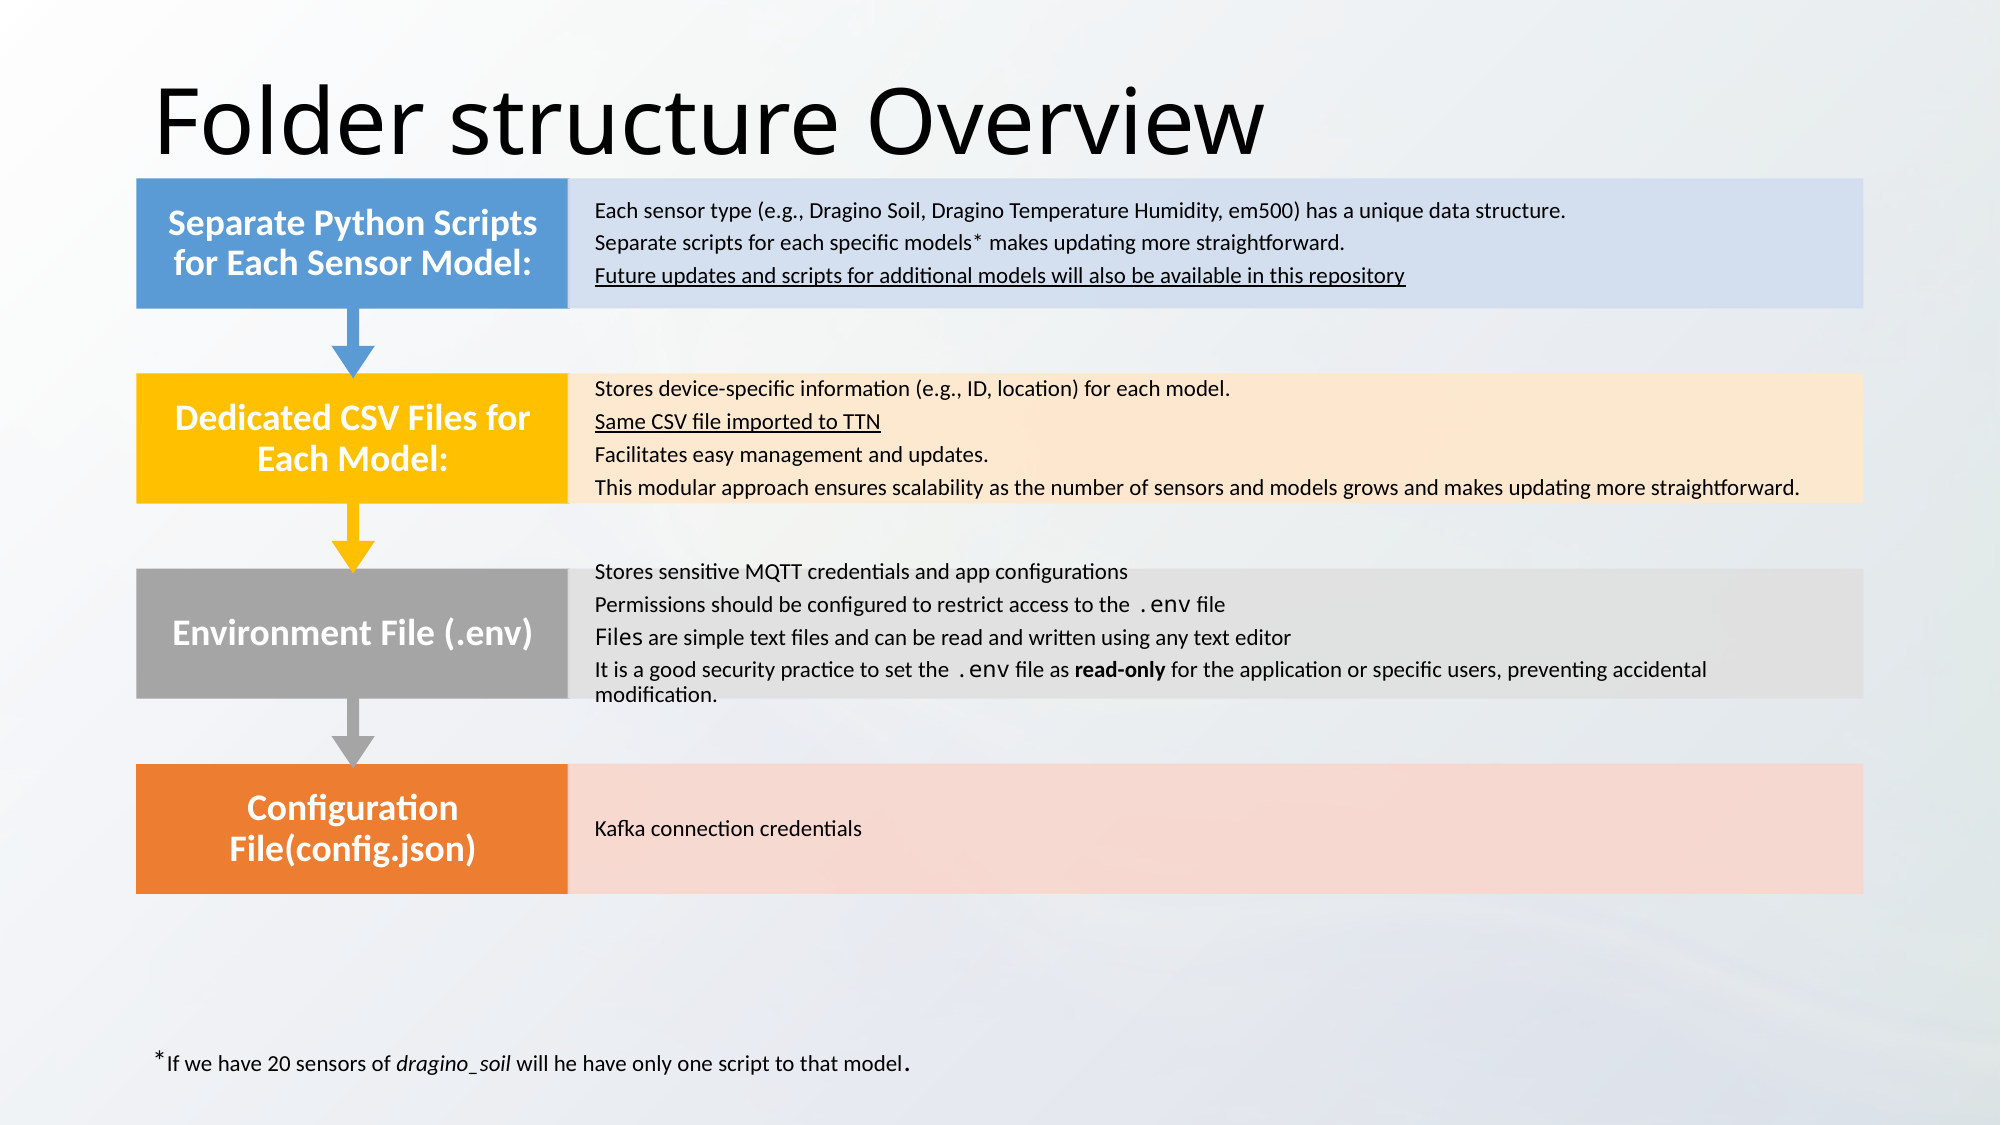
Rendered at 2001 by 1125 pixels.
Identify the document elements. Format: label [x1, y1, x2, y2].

text_box [137, 179, 1863, 894]
picture [0, 0, 2000, 1125]
